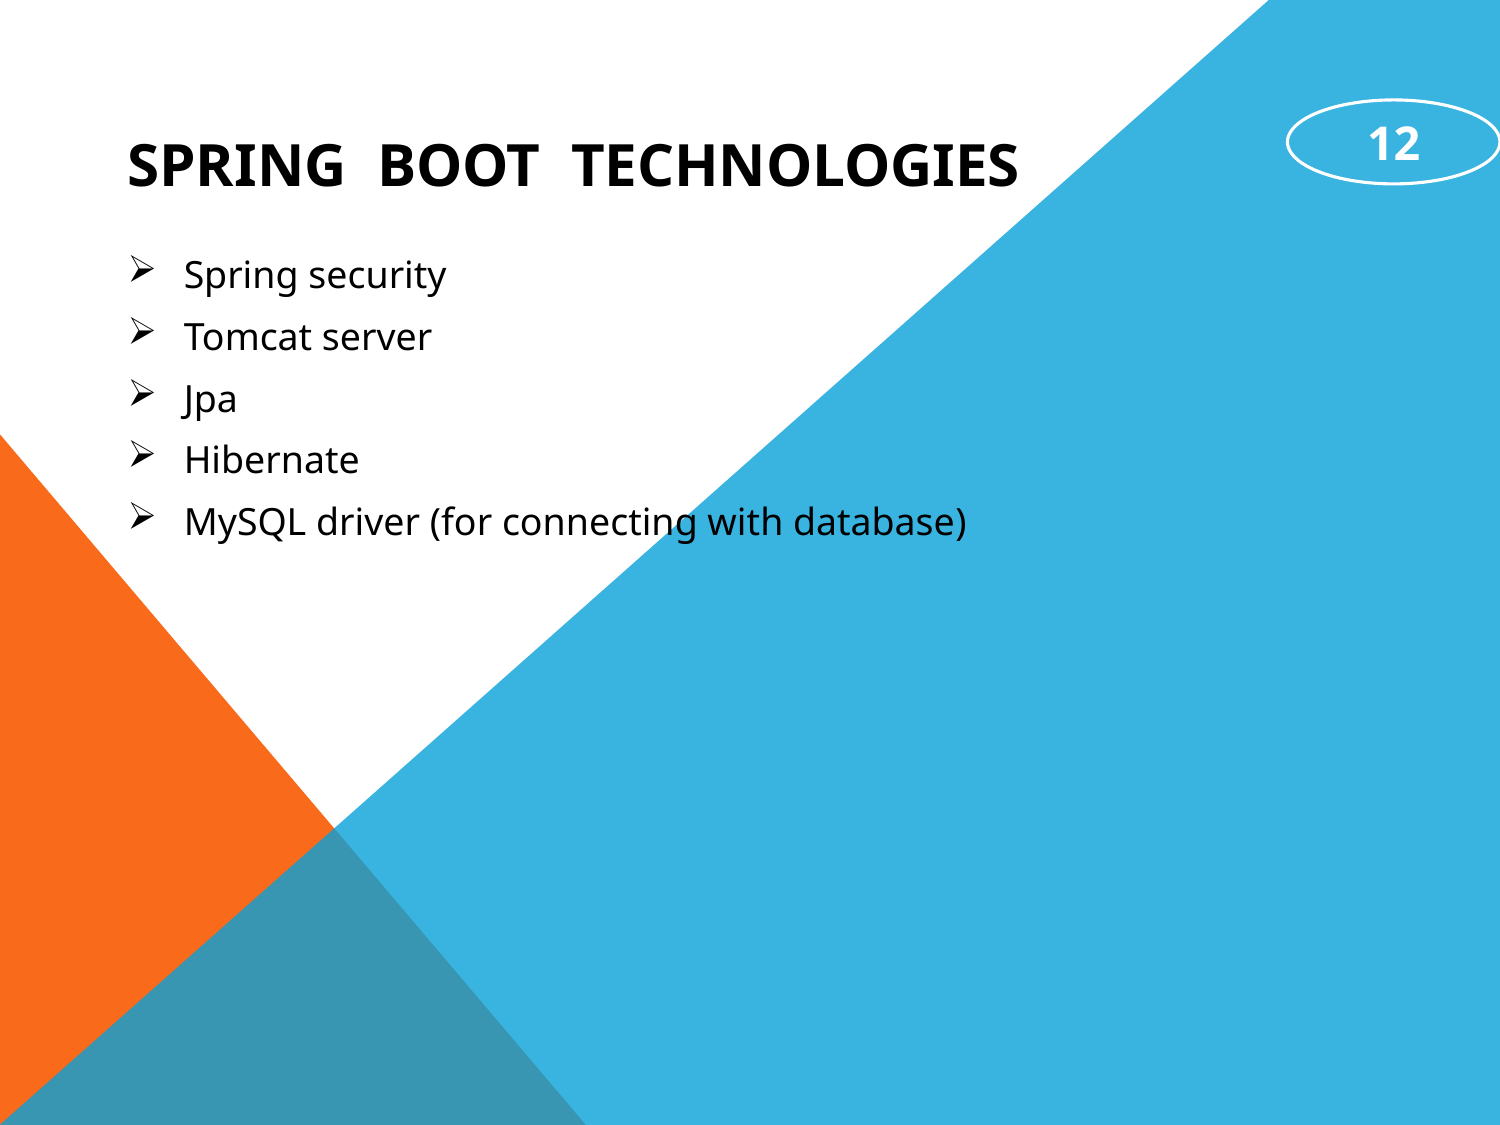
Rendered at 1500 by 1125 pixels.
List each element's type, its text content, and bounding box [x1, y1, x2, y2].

slide_number 12 [1285, 98, 1500, 186]
title Spring Boot Technologies [112, 50, 1375, 200]
subtitle Spring security Tomcat server Jpa Hibernate MySQL driver (for connecting with database) [112, 249, 1375, 975]
